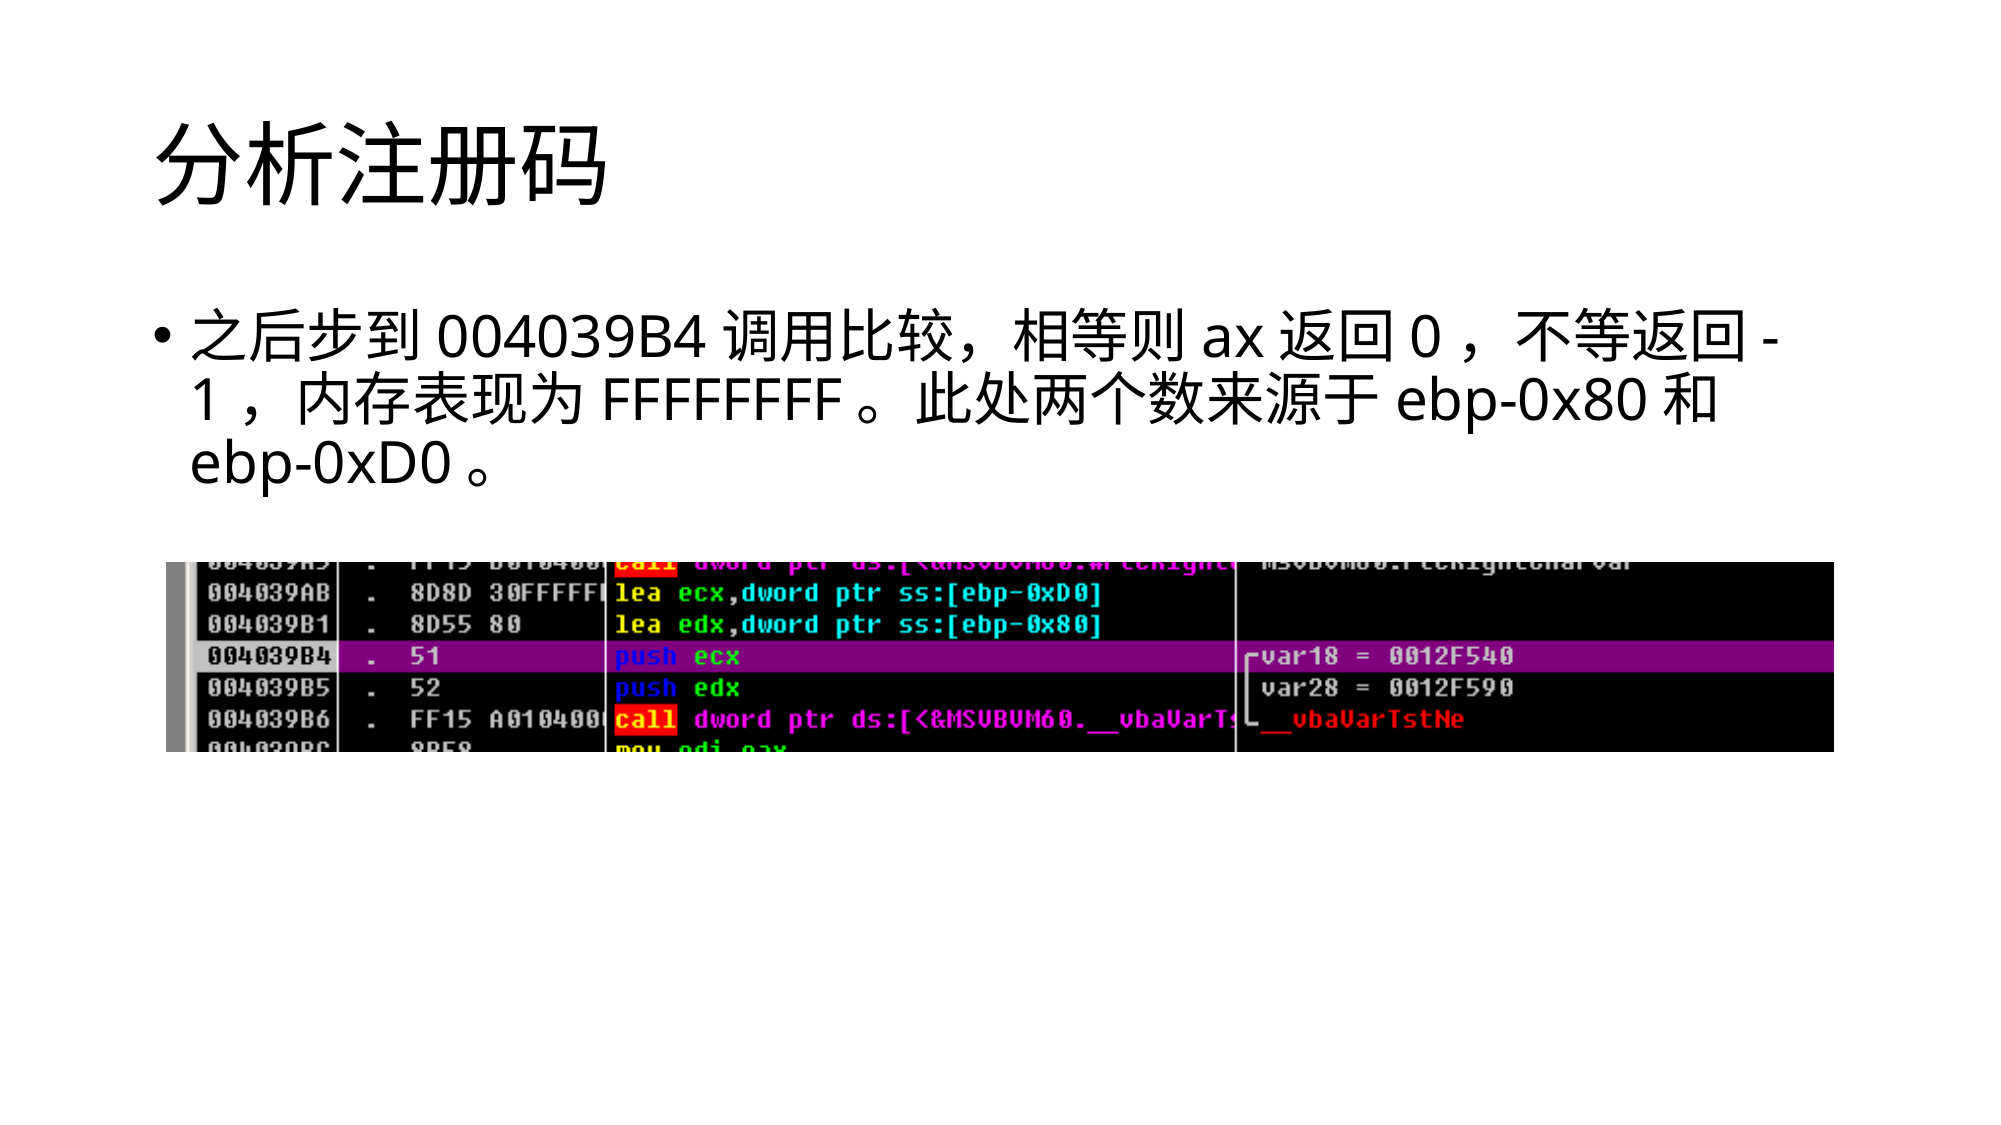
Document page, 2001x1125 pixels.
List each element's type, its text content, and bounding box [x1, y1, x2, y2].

list 之后步到004039B4调用比较，相等则ax返回0，不等返回-1，内存表现为FFFFFFFF。此处两个数来源于ebp-0x80和ebp-0xD0。 [137, 299, 1863, 1014]
picture [166, 562, 1834, 752]
title 分析注册码 [137, 59, 1863, 278]
